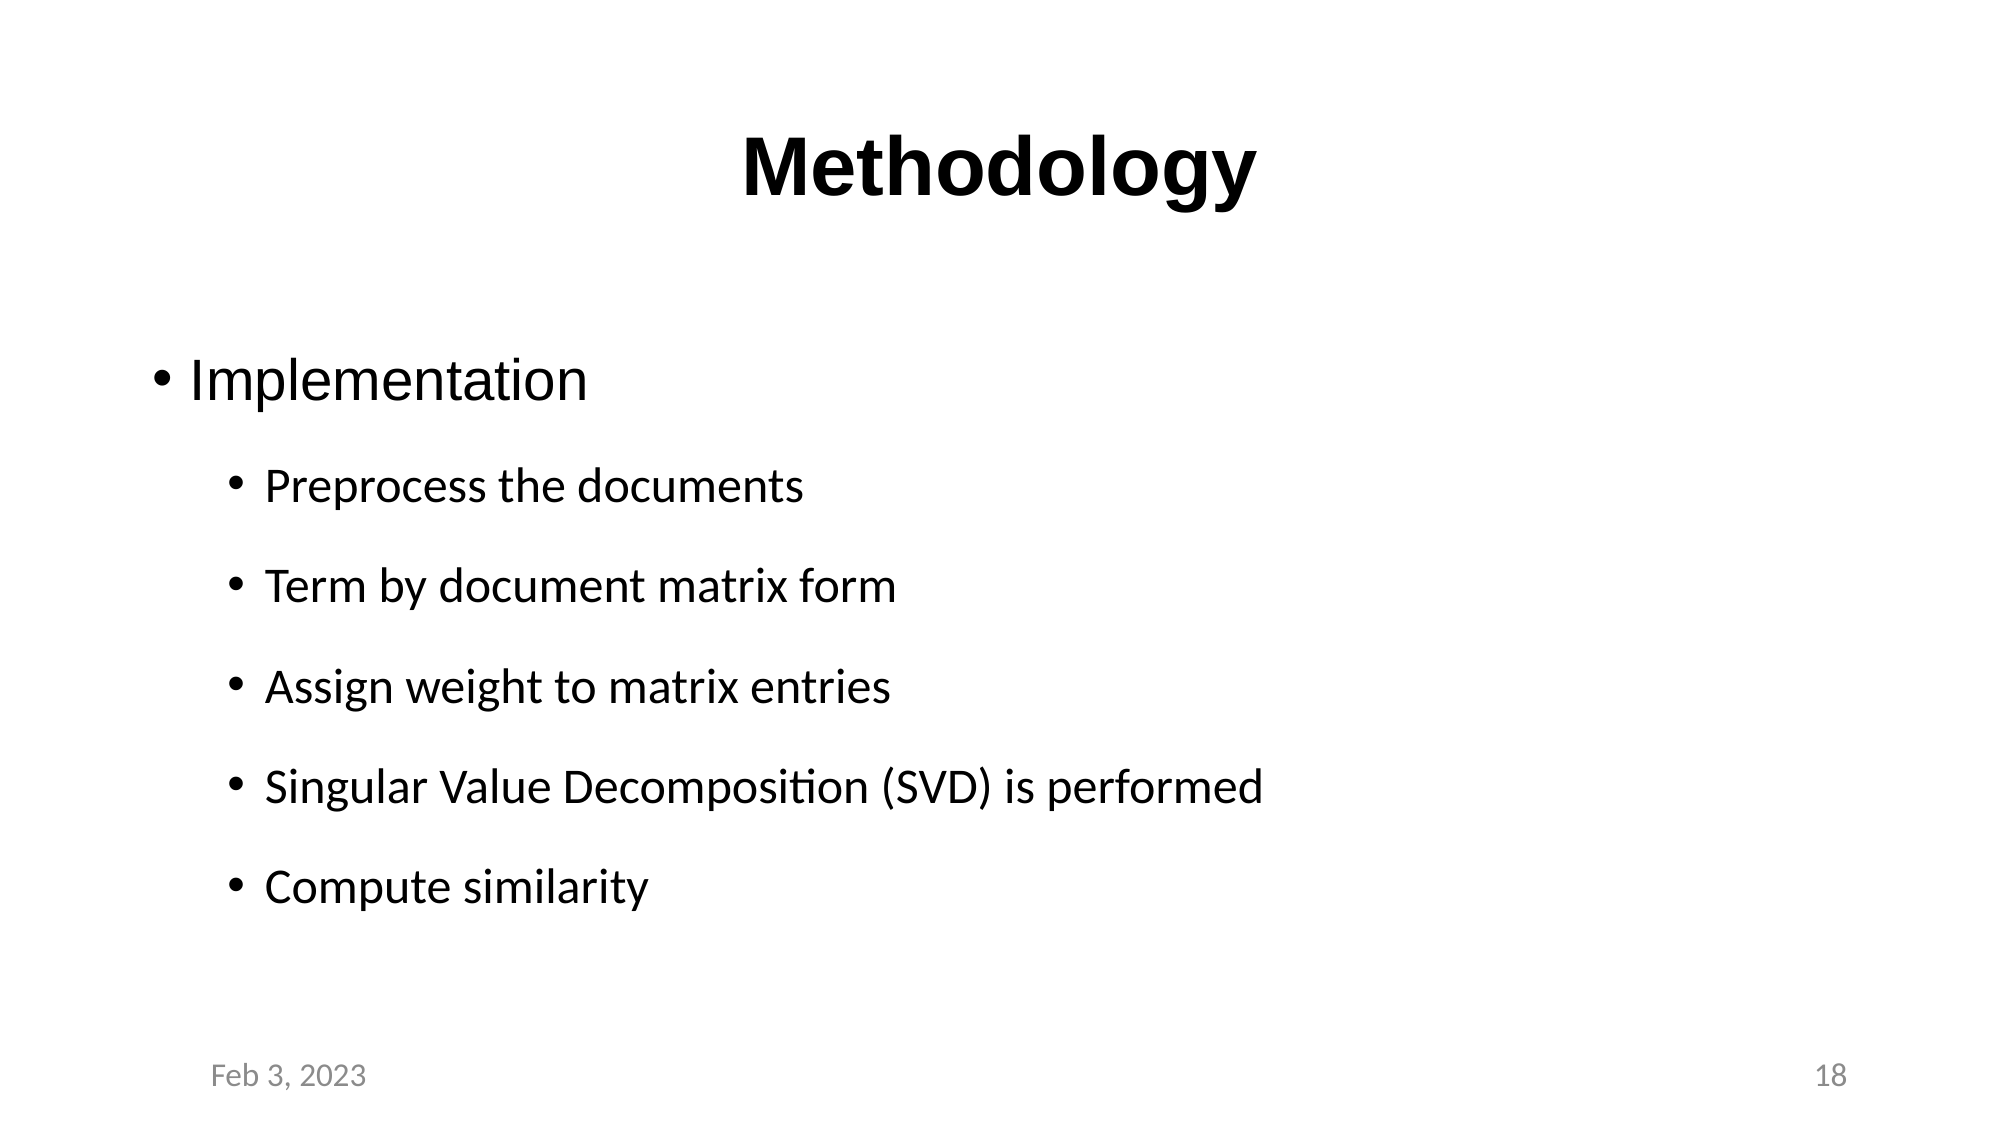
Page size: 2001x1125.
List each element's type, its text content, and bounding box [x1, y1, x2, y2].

list Implementation Preprocess the documents​ Term by document matrix form ​ Assign weight to matrix entries​ Singular Value Decomposition (SVD) is performed​ Compute similarity [137, 299, 1863, 1014]
title Methodology [137, 59, 1863, 278]
slide_number 17 [1412, 1042, 1863, 1103]
footer Feb 3, 2023 [0, 1042, 627, 1103]
